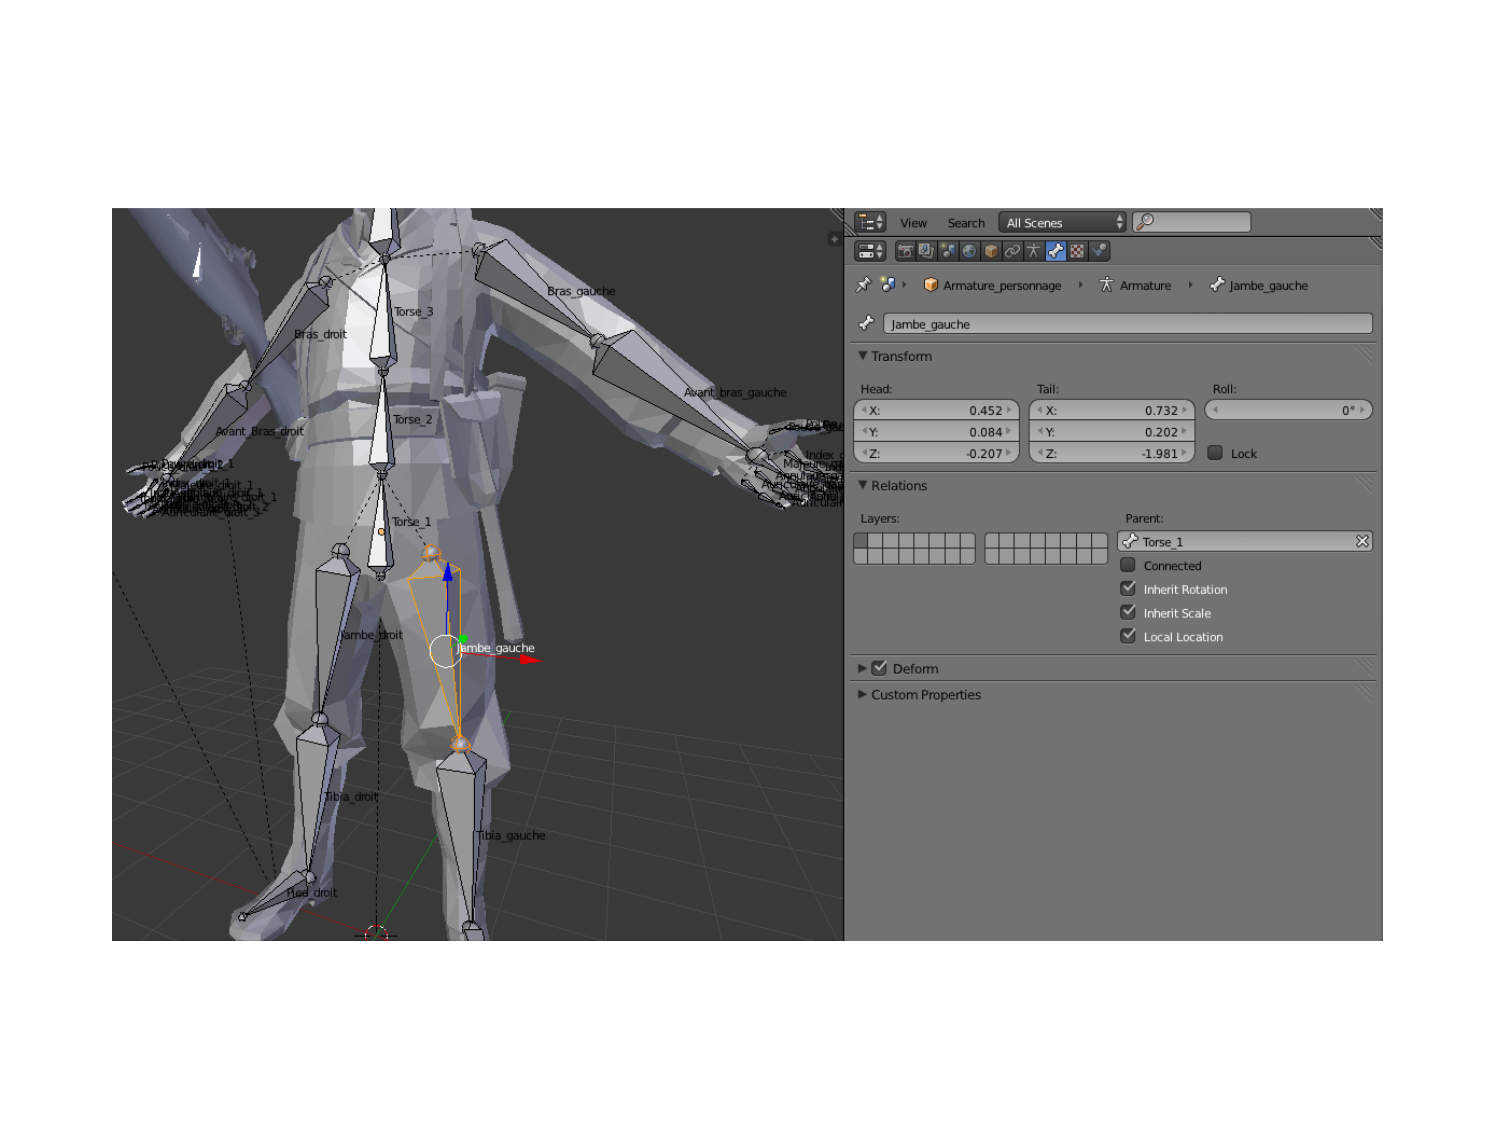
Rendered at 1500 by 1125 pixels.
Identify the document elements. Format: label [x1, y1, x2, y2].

picture [111, 207, 1384, 941]
